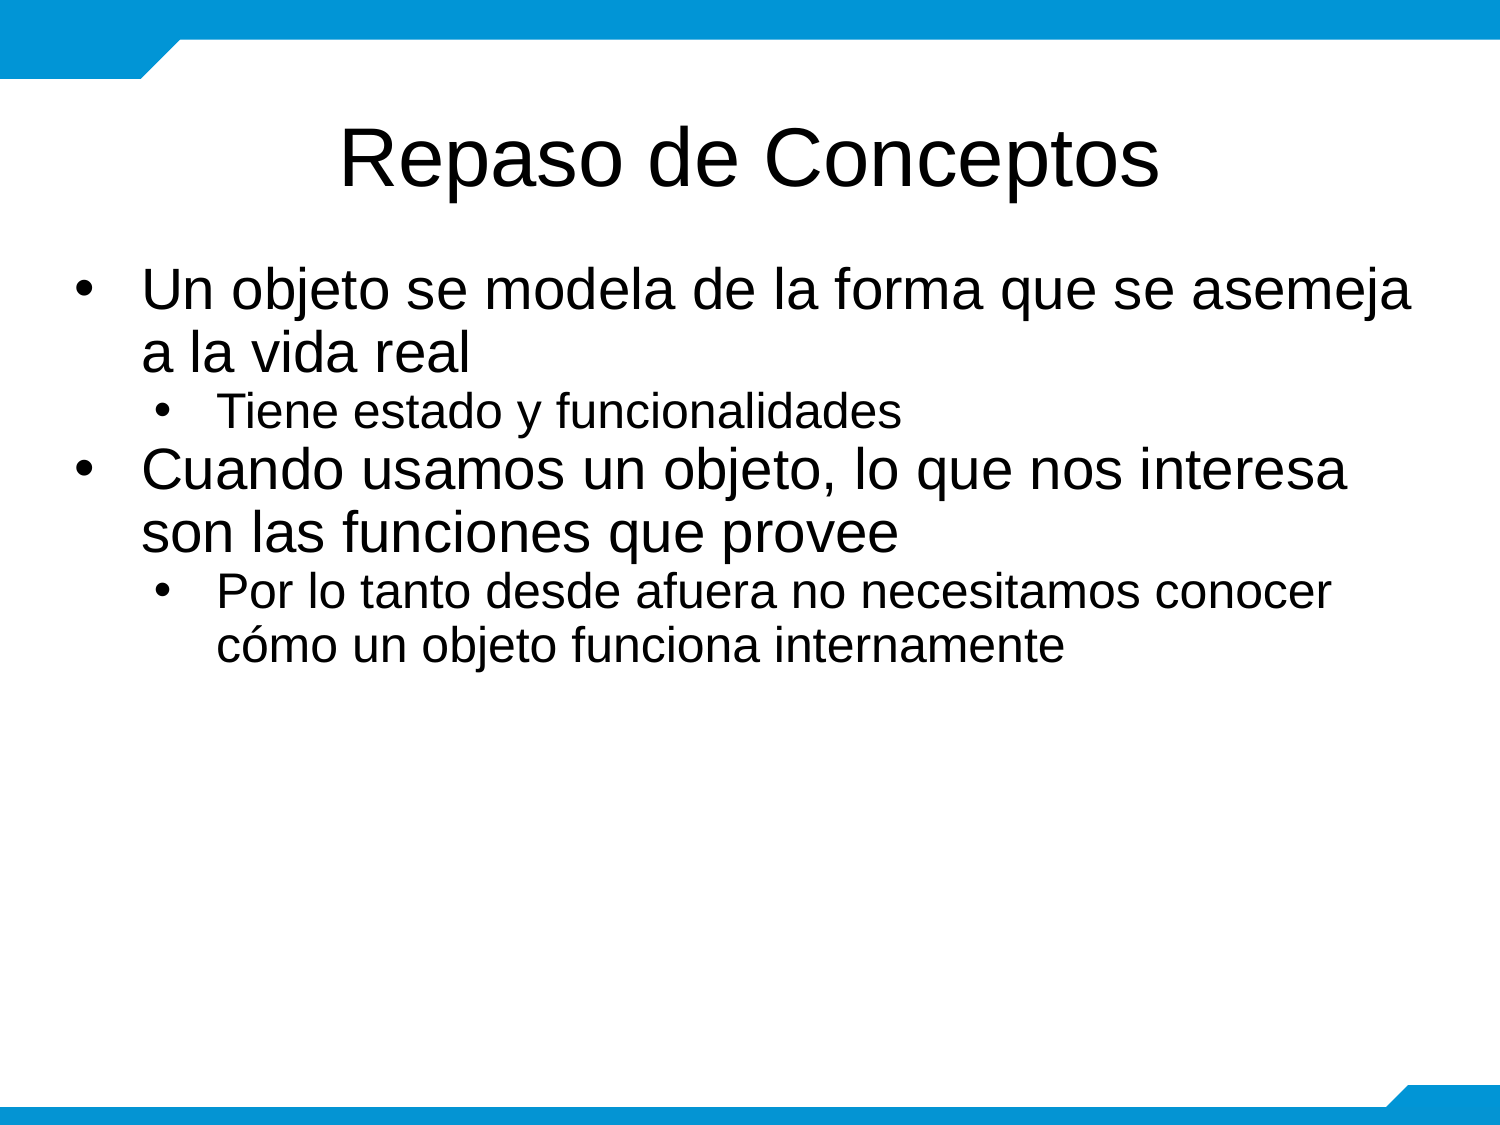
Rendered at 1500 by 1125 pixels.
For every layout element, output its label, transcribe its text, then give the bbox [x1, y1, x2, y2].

list Un objeto se modela de la forma que se asemeja a la vida real Tiene estado y funcionalidades Cuando usamos un objeto, lo que nos interesa son las funciones que provee Por lo tanto desde afuera no necesitamos conocer cómo un objeto funciona internamente [51, 252, 1449, 1000]
title Repaso de Conceptos [51, 97, 1449, 223]
